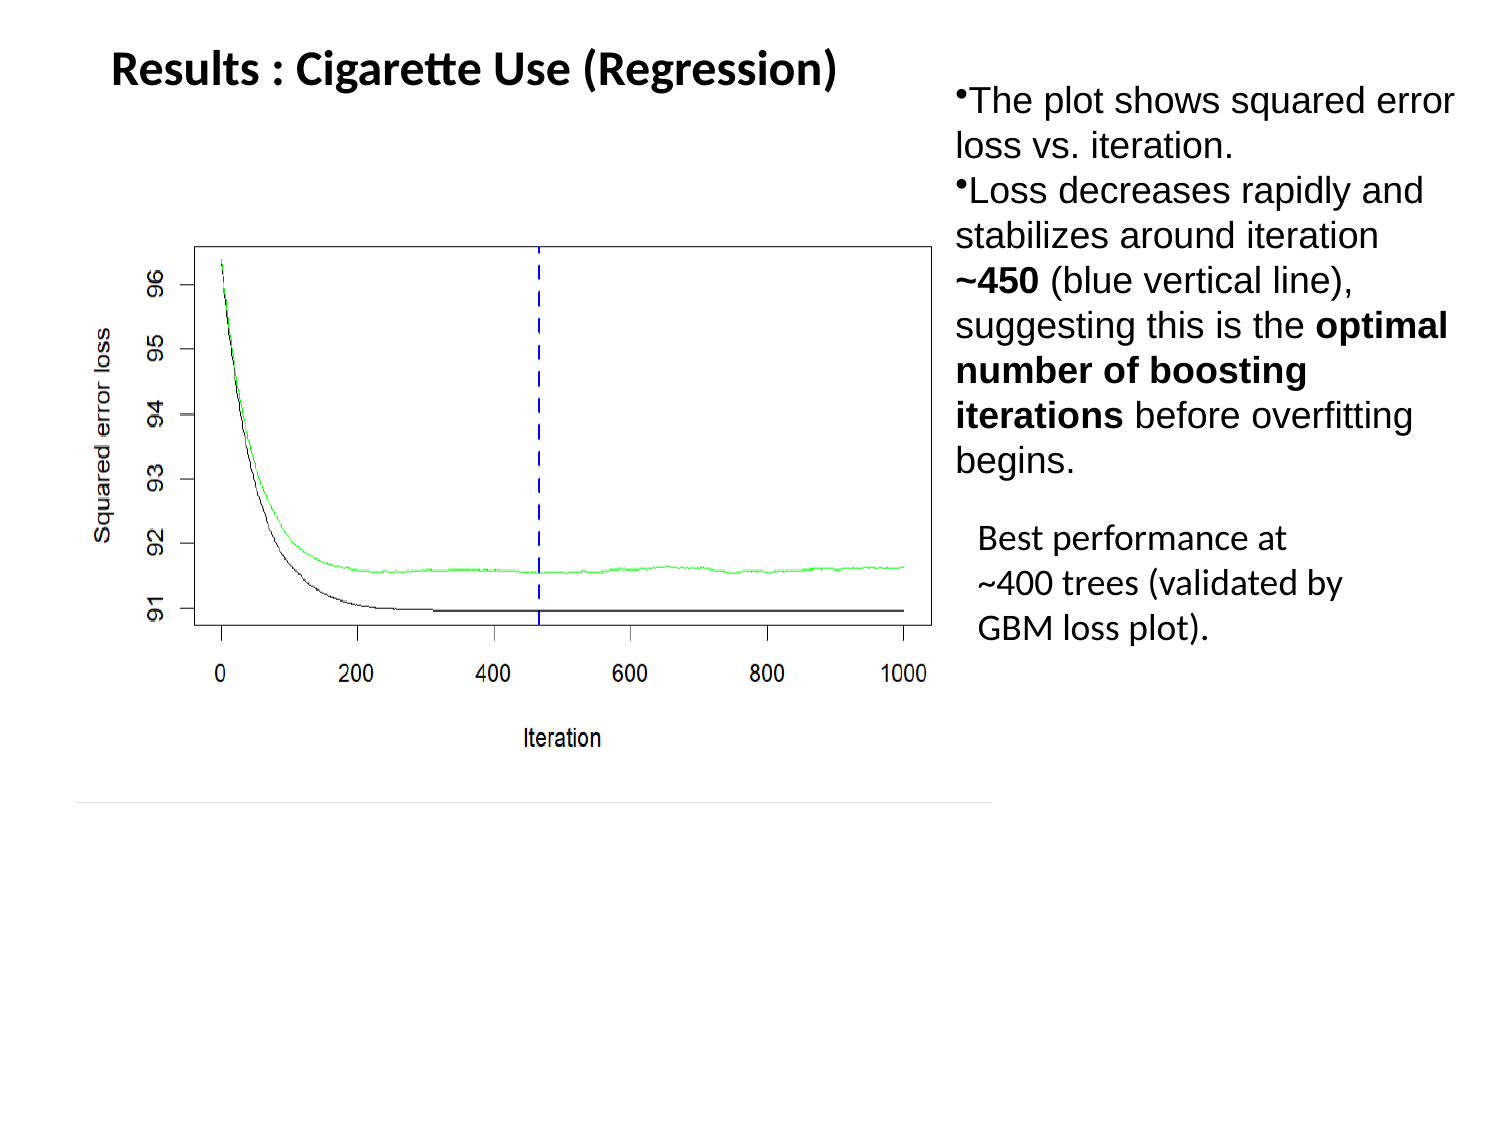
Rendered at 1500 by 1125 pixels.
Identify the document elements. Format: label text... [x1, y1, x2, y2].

text_box The plot shows squared error loss vs. iteration. Loss decreases rapidly and stabilizes around iteration ~450 (blue vertical line), suggesting this is the optimal number of boosting iterations before overfitting begins. [940, 69, 1482, 489]
picture [75, 178, 992, 808]
text_box Best performance at ~400 trees (validated by GBM loss plot). [992, 489, 1379, 701]
text_box Results : Cigarette Use (Regression) [110, 35, 1071, 178]
